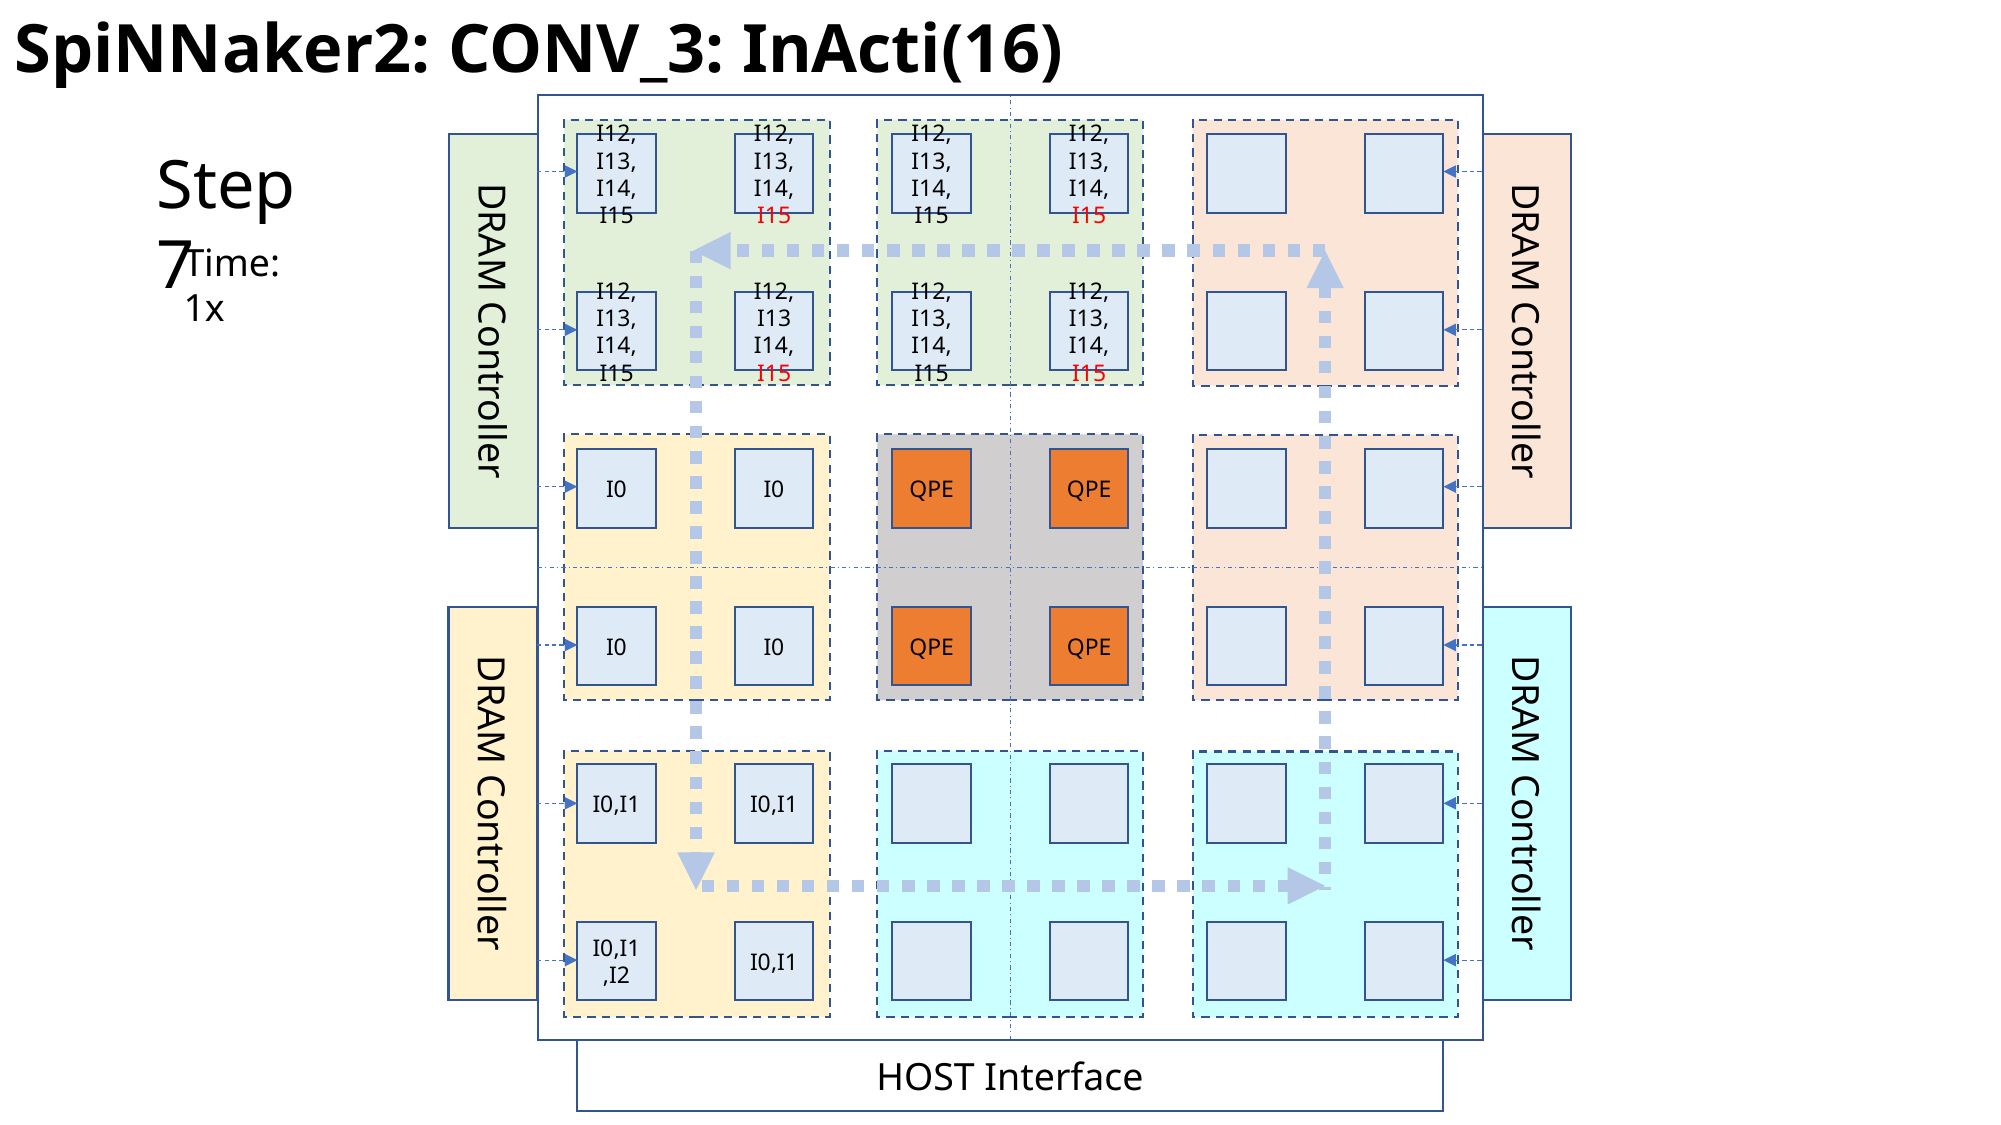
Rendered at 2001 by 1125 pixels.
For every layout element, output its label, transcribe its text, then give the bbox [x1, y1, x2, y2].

text_box I0 [576, 606, 657, 686]
text_box [1364, 291, 1444, 371]
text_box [448, 133, 657, 529]
text_box [1364, 448, 1444, 529]
text_box I0,I1 [576, 763, 657, 844]
text_box I0,I1 [734, 921, 814, 1001]
text_box [1206, 763, 1287, 844]
text_box QPE [1049, 448, 1129, 529]
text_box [1443, 133, 1572, 529]
text_box [1011, 94, 1484, 1041]
text_box [1364, 763, 1444, 844]
text_box I12, I13, I14, I15 [576, 133, 657, 214]
text_box QPE [891, 606, 972, 686]
text_box [891, 763, 972, 844]
text_box I12, I13, I14, I15 [1049, 291, 1129, 371]
text_box [537, 94, 1010, 567]
text_box I12, I13, I14, I15 [891, 133, 972, 214]
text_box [1443, 606, 1572, 1001]
text_box [1364, 606, 1444, 686]
text_box [1049, 763, 1129, 844]
text_box I0 [734, 606, 814, 686]
text_box QPE [1049, 606, 1129, 686]
text_box [1206, 448, 1287, 529]
text_box I0 [576, 448, 657, 529]
text_box I0 [734, 448, 814, 529]
text_box [1364, 133, 1444, 214]
text_box [1206, 921, 1287, 1001]
text_box [1049, 921, 1129, 1001]
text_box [141, 134, 362, 337]
text_box [1206, 606, 1287, 686]
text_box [447, 606, 578, 1001]
text_box I12, I13, I14, I15 [891, 291, 972, 371]
text_box [1206, 291, 1287, 371]
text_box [0, 0, 1483, 1112]
text_box QPE [891, 448, 972, 529]
text_box [1364, 921, 1444, 1001]
text_box I0,I1 [734, 763, 814, 844]
text_box [891, 921, 972, 1001]
text_box [537, 568, 1010, 1041]
text_box [1206, 133, 1287, 214]
text_box I12, I13, I14, I15 [1049, 133, 1129, 214]
text_box I0,I1,I2 [576, 921, 657, 1001]
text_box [734, 133, 814, 214]
